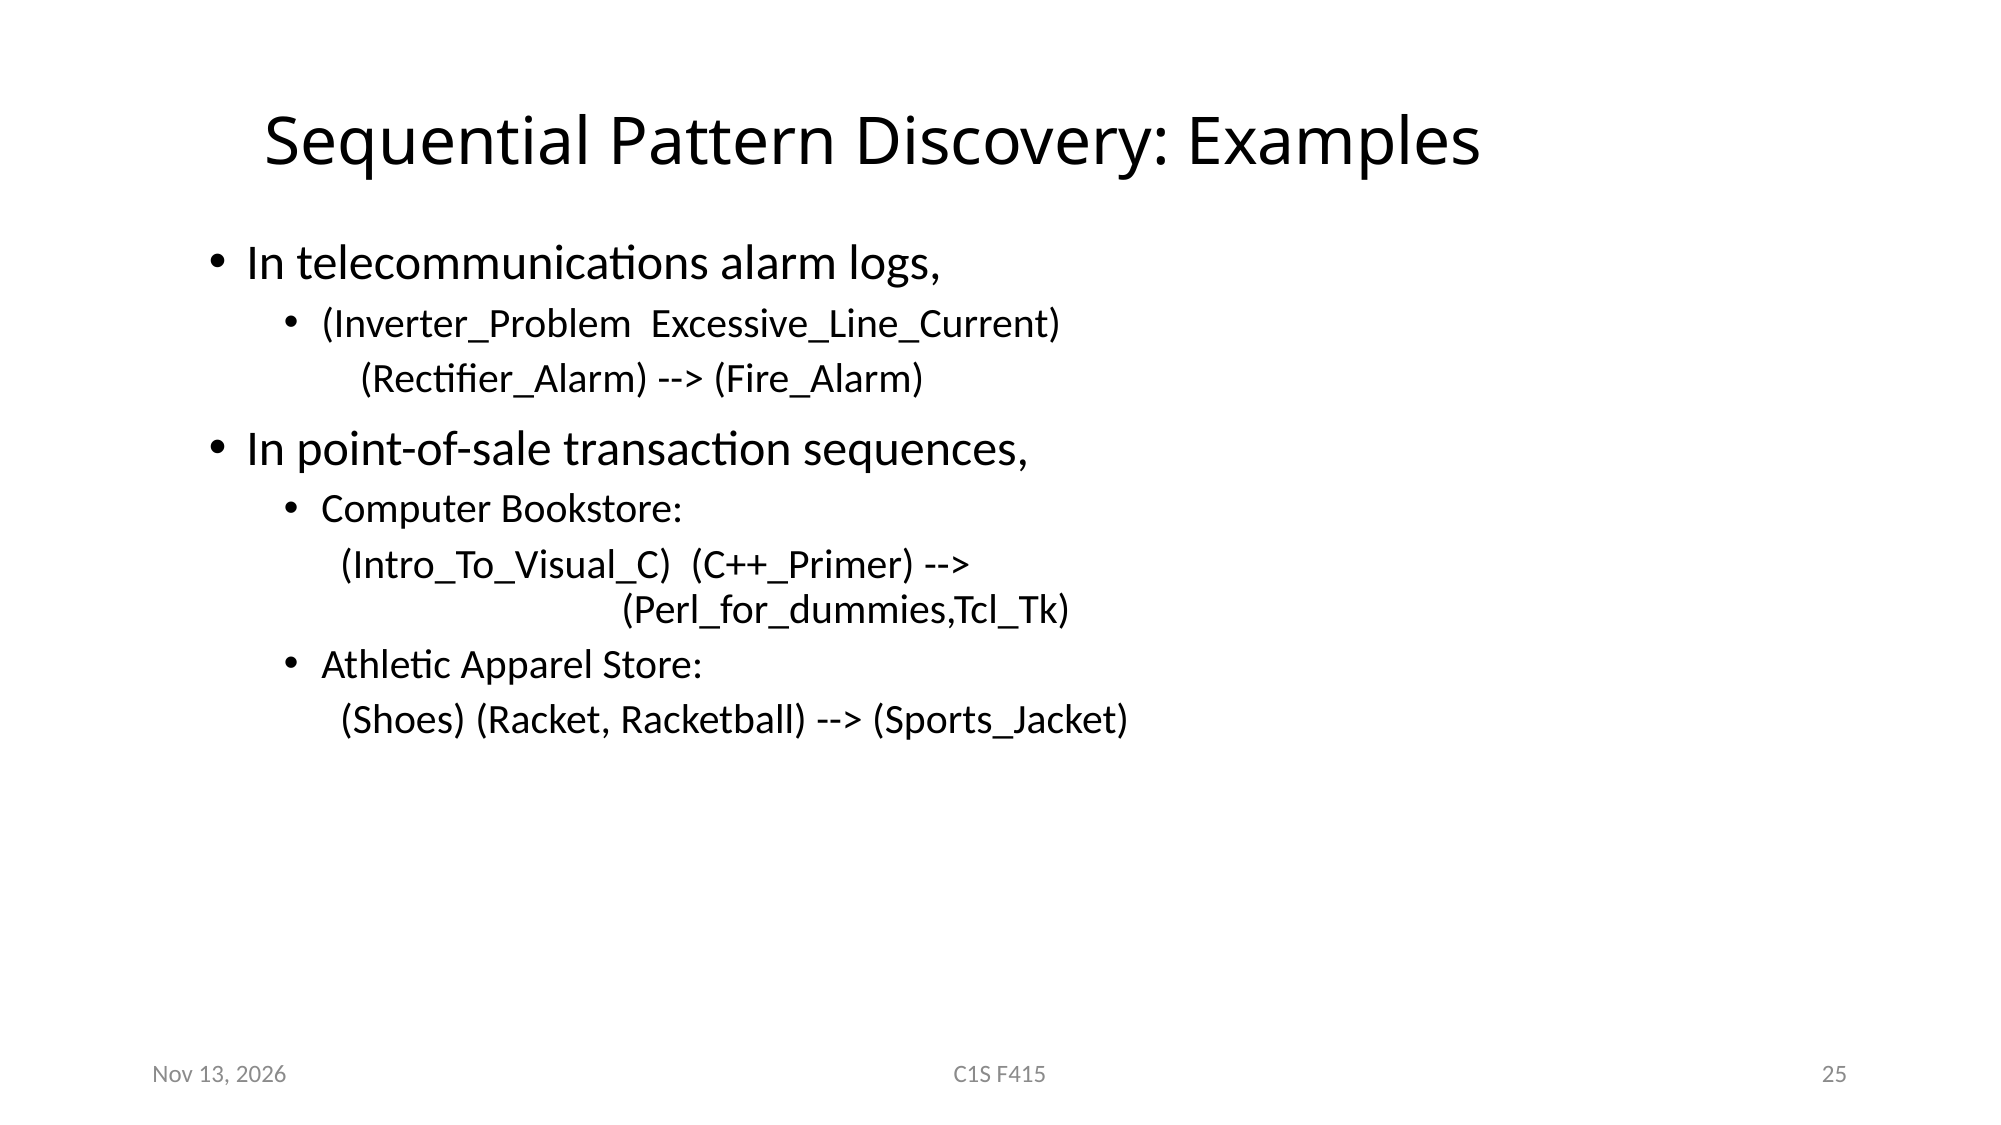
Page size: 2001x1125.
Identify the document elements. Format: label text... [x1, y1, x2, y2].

footer C1S F415 [662, 1042, 1338, 1103]
title Sequential Pattern Discovery: Examples [249, 99, 1750, 188]
slide_number 25 [1412, 1042, 1863, 1103]
slide_number 25-Jan-19 [137, 1042, 588, 1103]
list In telecommunications alarm logs, (Inverter_Problem Excessive_Line_Current) (Rectifier_Alarm) --> (Fire_Alarm) In point-of-sale transaction sequences, Computer Bookstore: (Intro_To_Visual_C) (C++_Primer) --> (Perl_for_dummies,Tcl_Tk) Athletic Apparel Store: (Shoes) (Racket, Racketball) --> (Sports_Jacket) [193, 229, 1700, 966]
